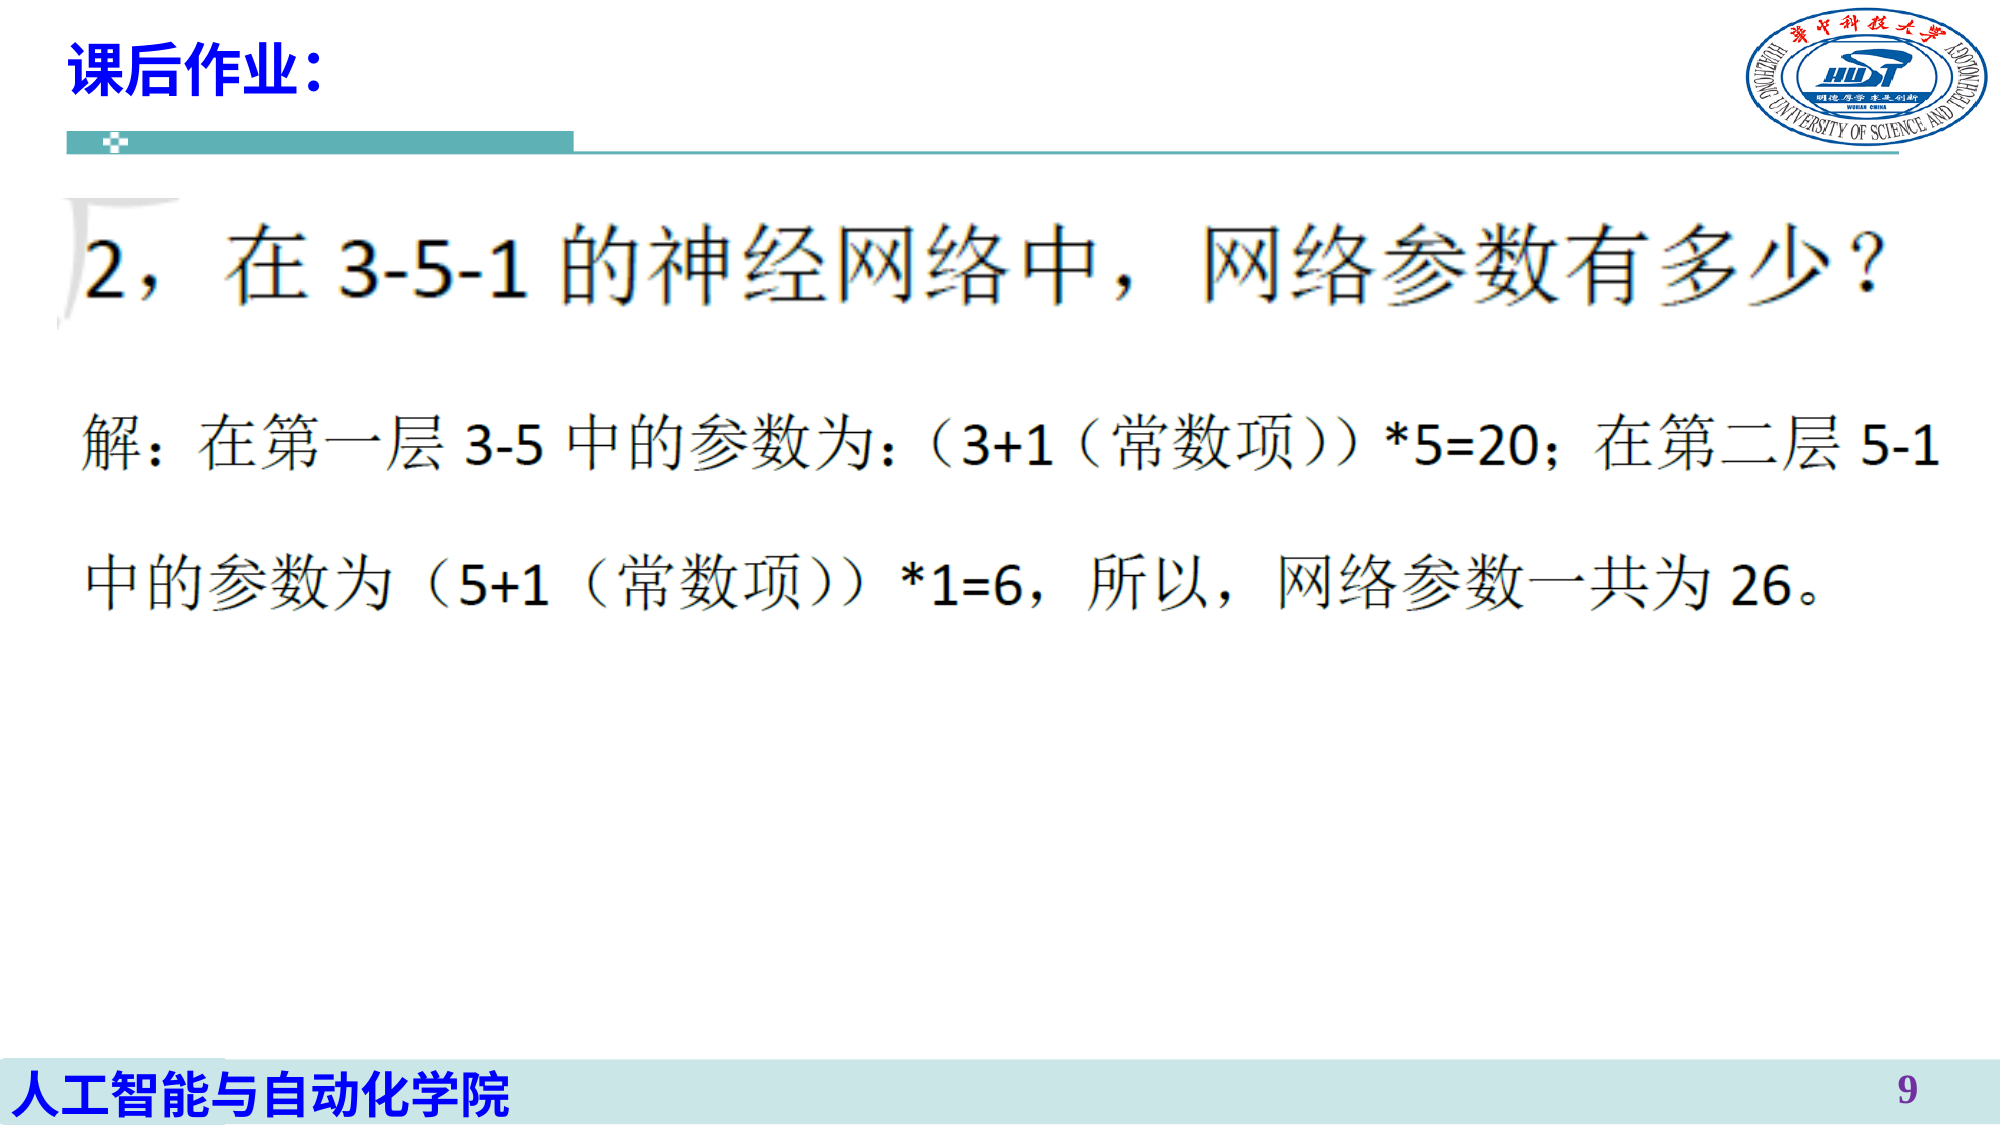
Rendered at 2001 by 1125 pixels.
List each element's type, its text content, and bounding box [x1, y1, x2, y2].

picture [57, 393, 1969, 627]
picture [57, 198, 1909, 331]
picture [1742, 7, 1993, 148]
text_box 人工智能与自动化学院 [0, 1055, 835, 1125]
slide_number 9 [1816, 1054, 2000, 1114]
text_box 课后作业： [52, 25, 1849, 111]
picture [3, 1058, 225, 1125]
picture [103, 132, 128, 153]
